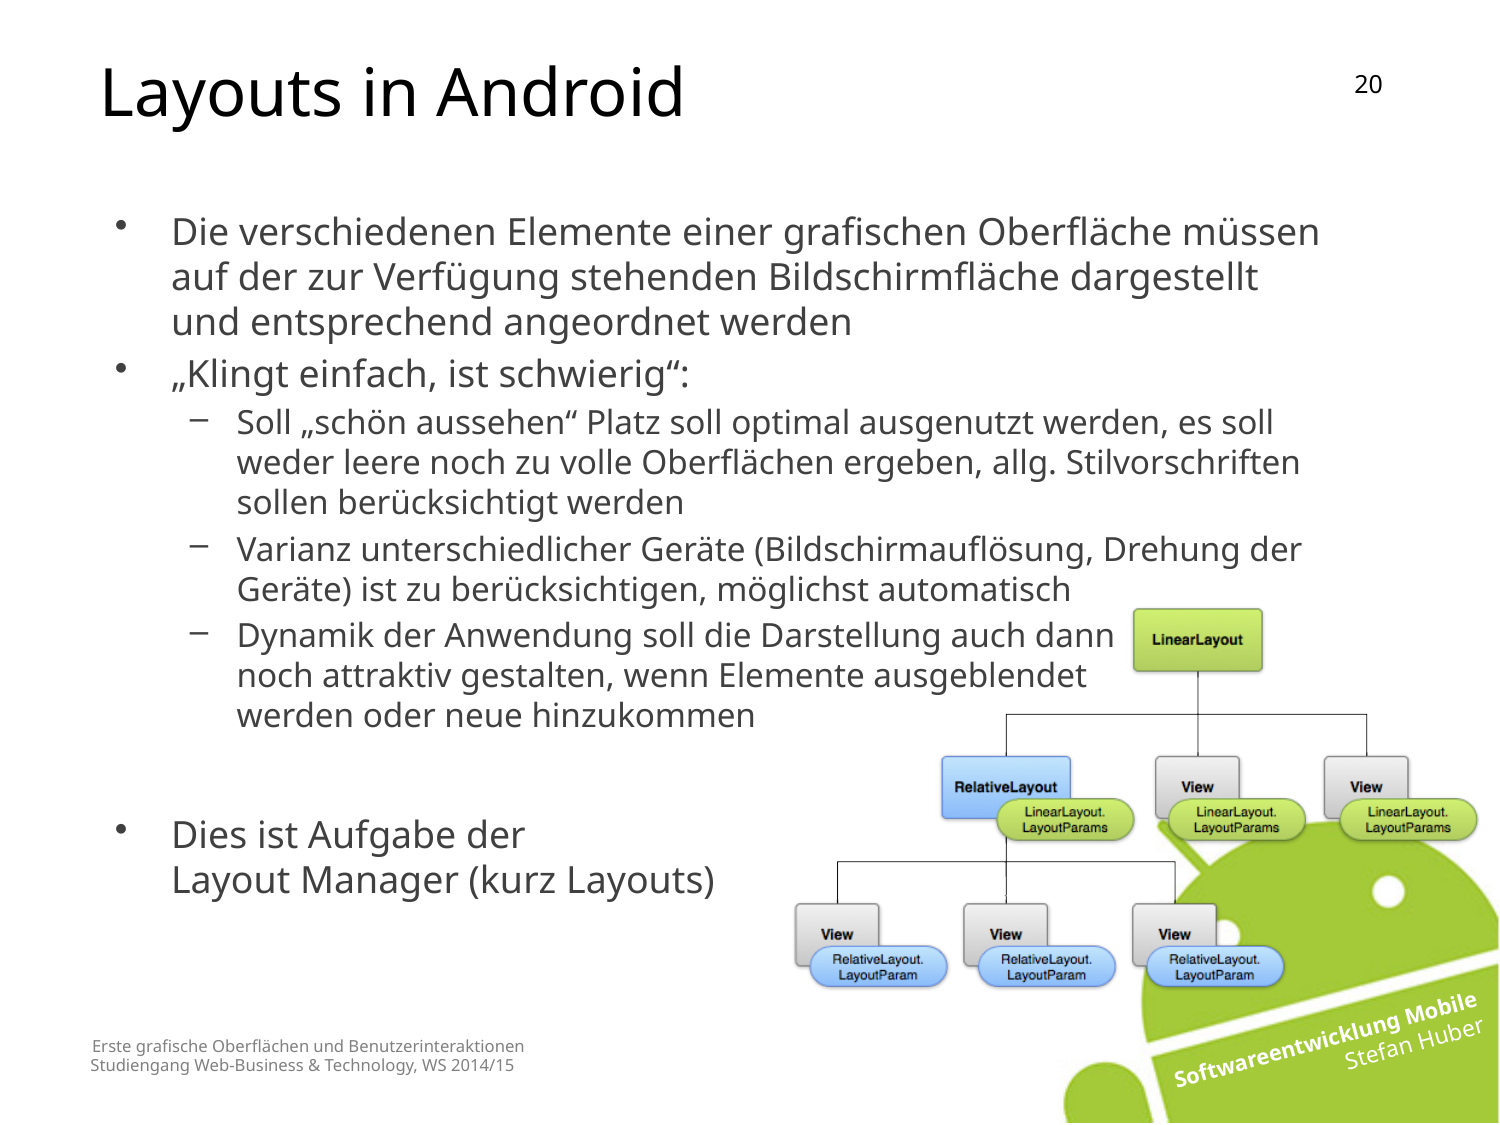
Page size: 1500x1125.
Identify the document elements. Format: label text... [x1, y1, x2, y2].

list Layouts in Android [99, 50, 1350, 138]
list Die verschiedenen Elemente einer grafischen Oberfläche müssen auf der zur Verfügung stehenden Bildschirmfläche dargestellt und entsprechend angeordnet werden „Klingt einfach, ist schwierig“: Soll „schön aussehen“ Platz soll optimal ausgenutzt werden, es soll weder leere noch zu volle Oberflächen ergeben, allg. Stilvorschriften sollen berücksichtigt werden Varianz unterschiedlicher Geräte (Bildschirmauflösung, Drehung der Geräte) ist zu berücksichtigen, möglichst automatisch Dynamik der Anwendung soll die Darstellung auch dann noch attraktiv gestalten, wenn Elemente ausgeblendet werden oder neue hinzukommen Dies ist Aufgabe der Layout Manager (kurz Layouts) [99, 200, 1350, 988]
picture [784, 599, 1500, 1123]
title Erste grafische Oberflächen und Benutzerinteraktionen [92, 1025, 1124, 1066]
